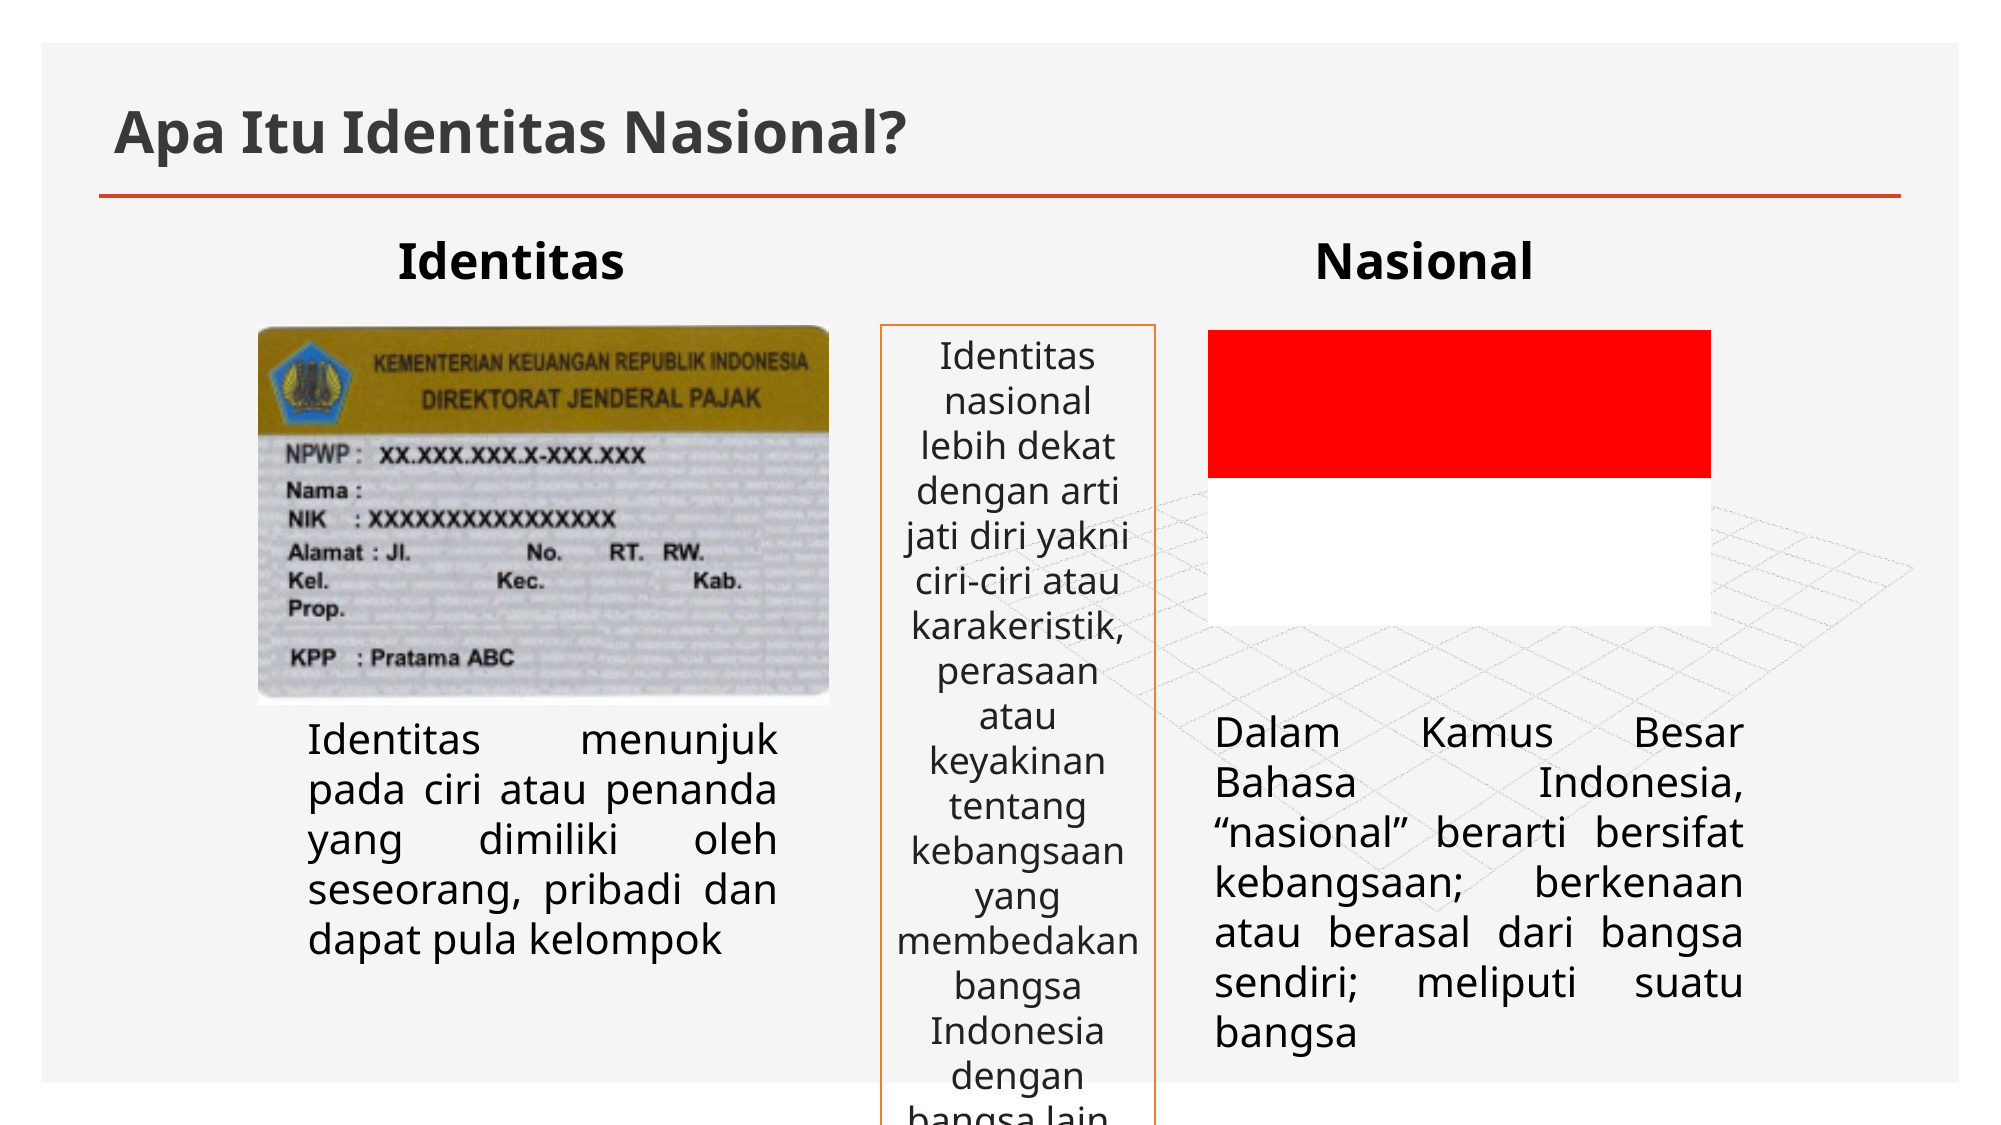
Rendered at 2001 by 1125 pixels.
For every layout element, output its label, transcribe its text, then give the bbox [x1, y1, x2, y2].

text_box Dalam Kamus Besar Bahasa Indonesia, “nasional” berarti bersifat kebangsaan; berkenaan atau berasal dari bangsa sendiri; meliputi suatu bangsa [1199, 918, 1760, 1064]
title Apa Itu Identitas Nasional? [99, 73, 1901, 197]
picture [955, 330, 1924, 918]
text_box Identitas menunjuk pada ciri atau penanda yang dimiliki oleh seseorang, pribadi dan dapat pula kelompok [292, 705, 794, 970]
picture [258, 325, 829, 705]
text_box Nasional [1140, 238, 1711, 299]
text_box Identitas nasional lebih dekat dengan arti jati diri yakni ciri-ciri atau karakeristik, perasaan atau keyakinan tentang kebangsaan yang membedakan bangsa Indonesia dengan bangsa lain. [880, 324, 1156, 1125]
text_box Identitas [226, 238, 797, 299]
